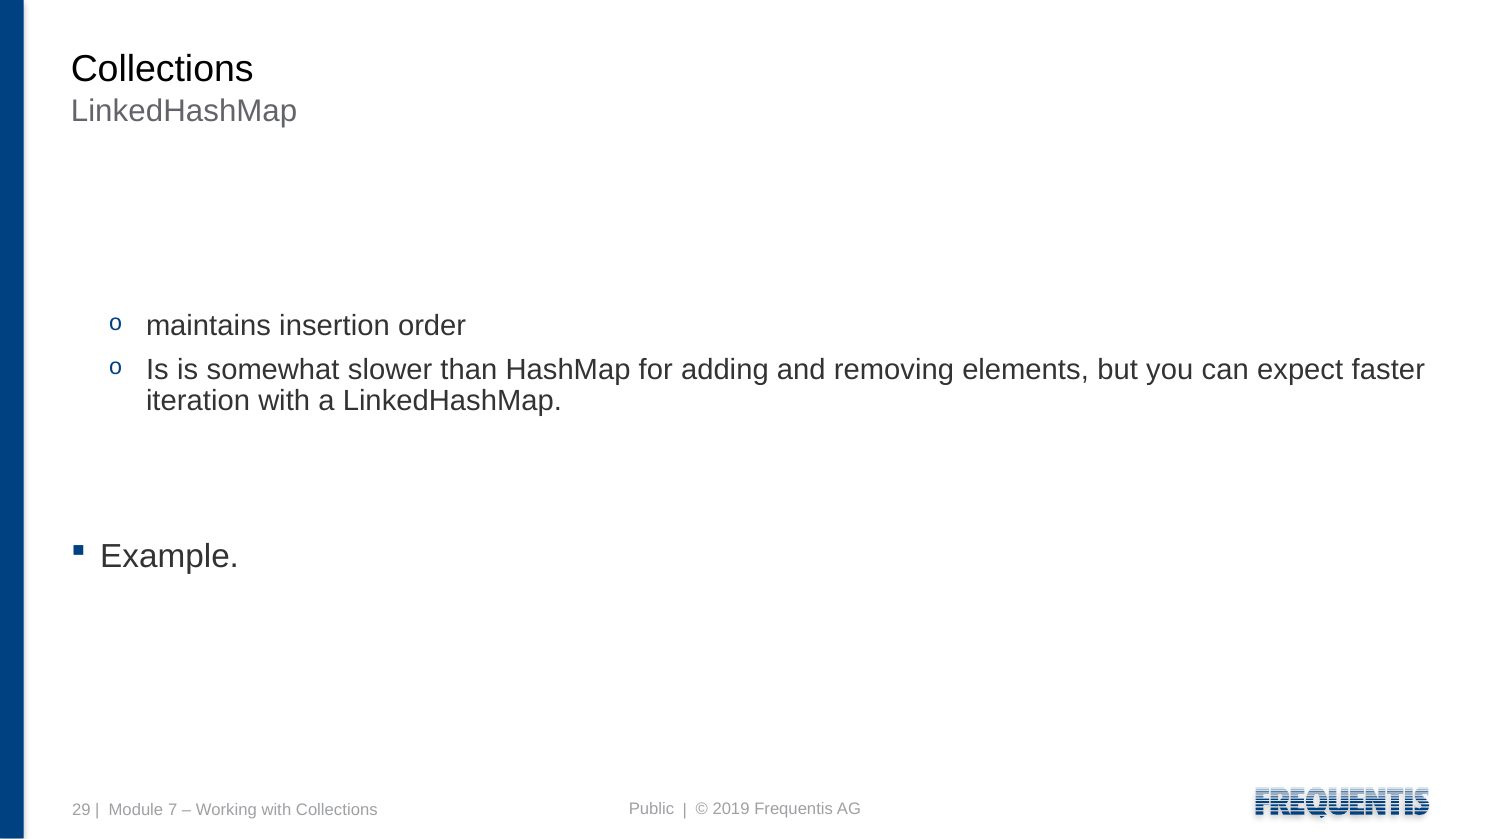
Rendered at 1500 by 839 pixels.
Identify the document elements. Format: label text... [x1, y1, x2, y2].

list LinkedHashMap [70, 94, 1430, 142]
title Collections [70, 44, 1430, 92]
list maintains insertion order Is is somewhat slower than HashMap for adding and removing elements, but you can expect faster iteration with a LinkedHashMap. Example. [70, 153, 1430, 757]
